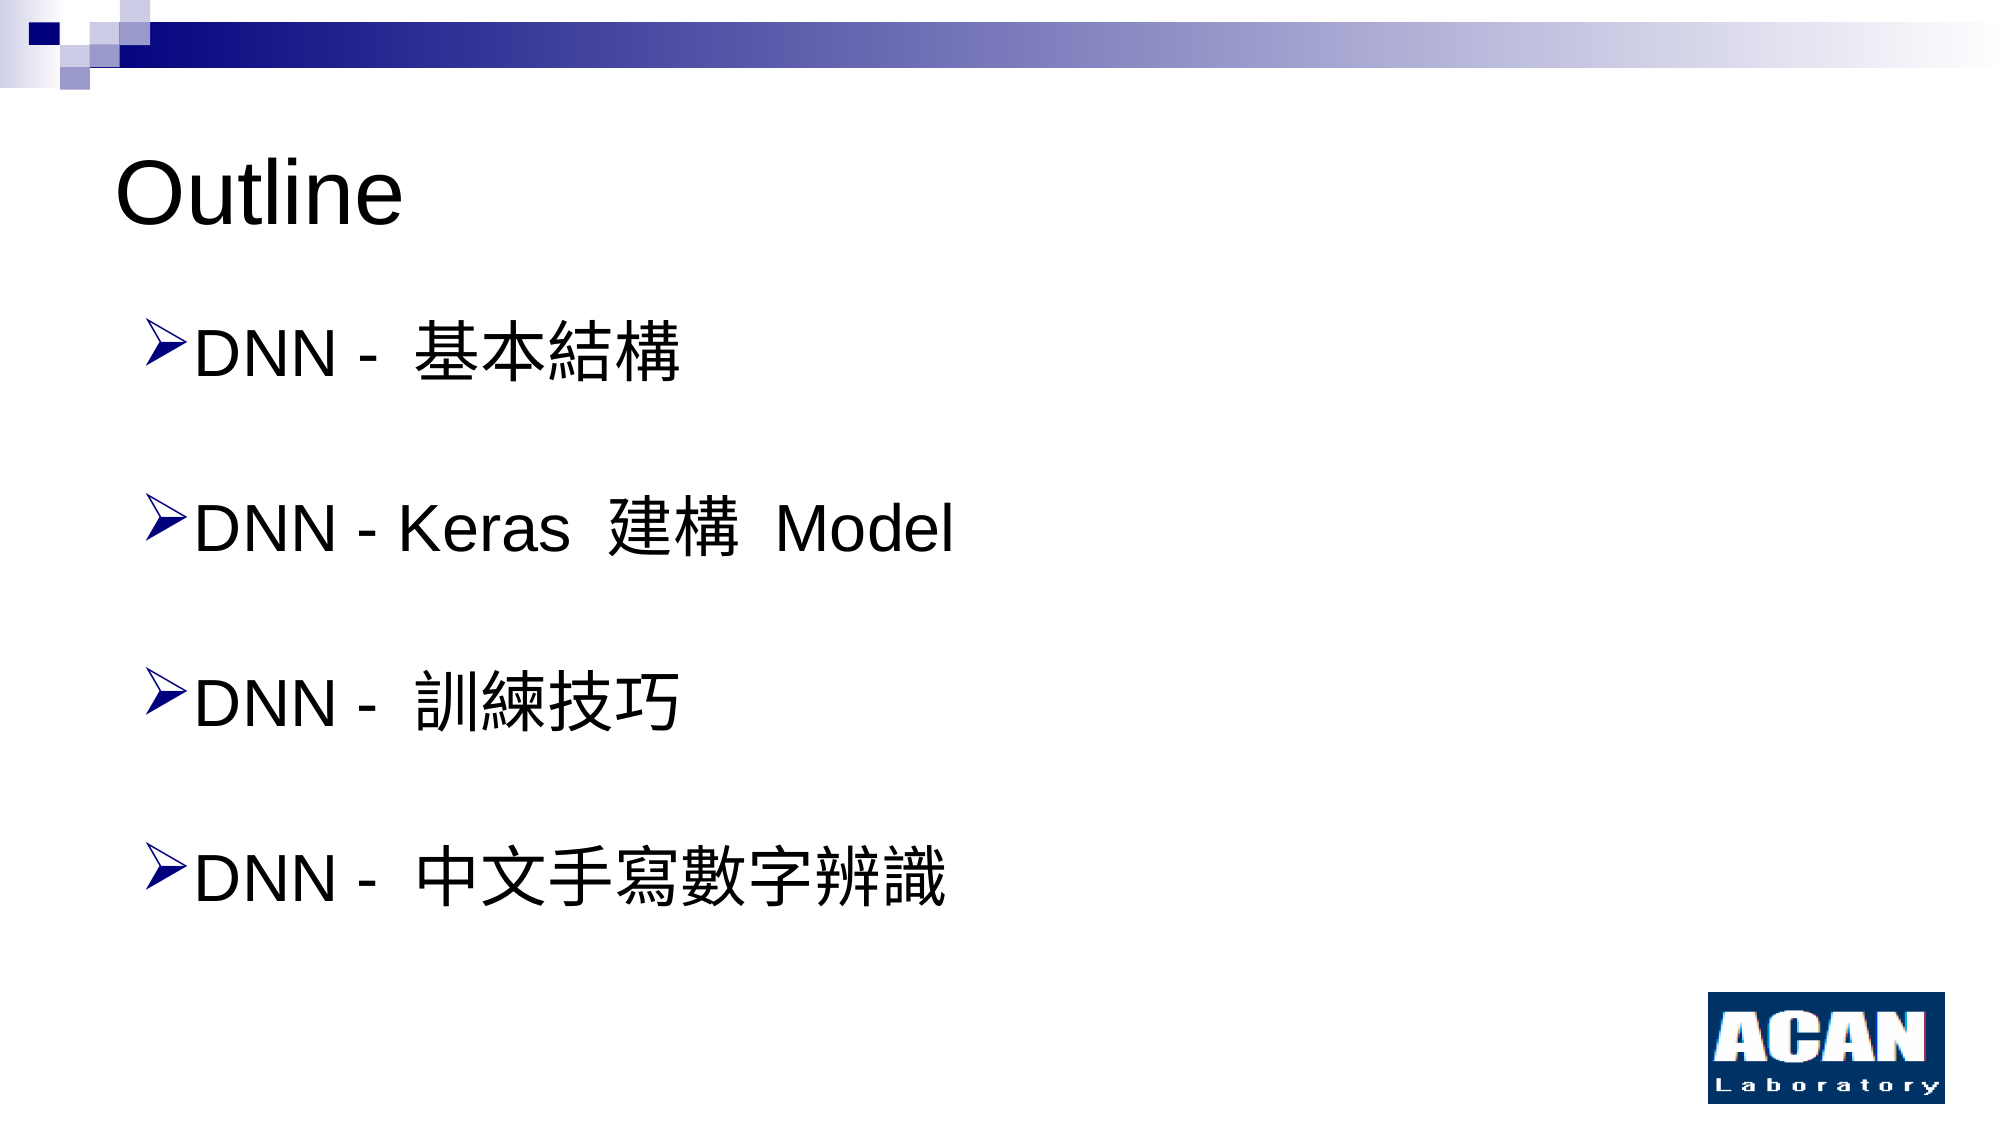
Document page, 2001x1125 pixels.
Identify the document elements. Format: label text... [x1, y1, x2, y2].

picture [1708, 992, 1945, 1104]
list DNN - 基本結構 DNN - Keras 建構 Model DNN - 訓練技巧 DNN - 中文手寫數字辨識 [102, 302, 1903, 977]
title Outline [99, 75, 1900, 300]
